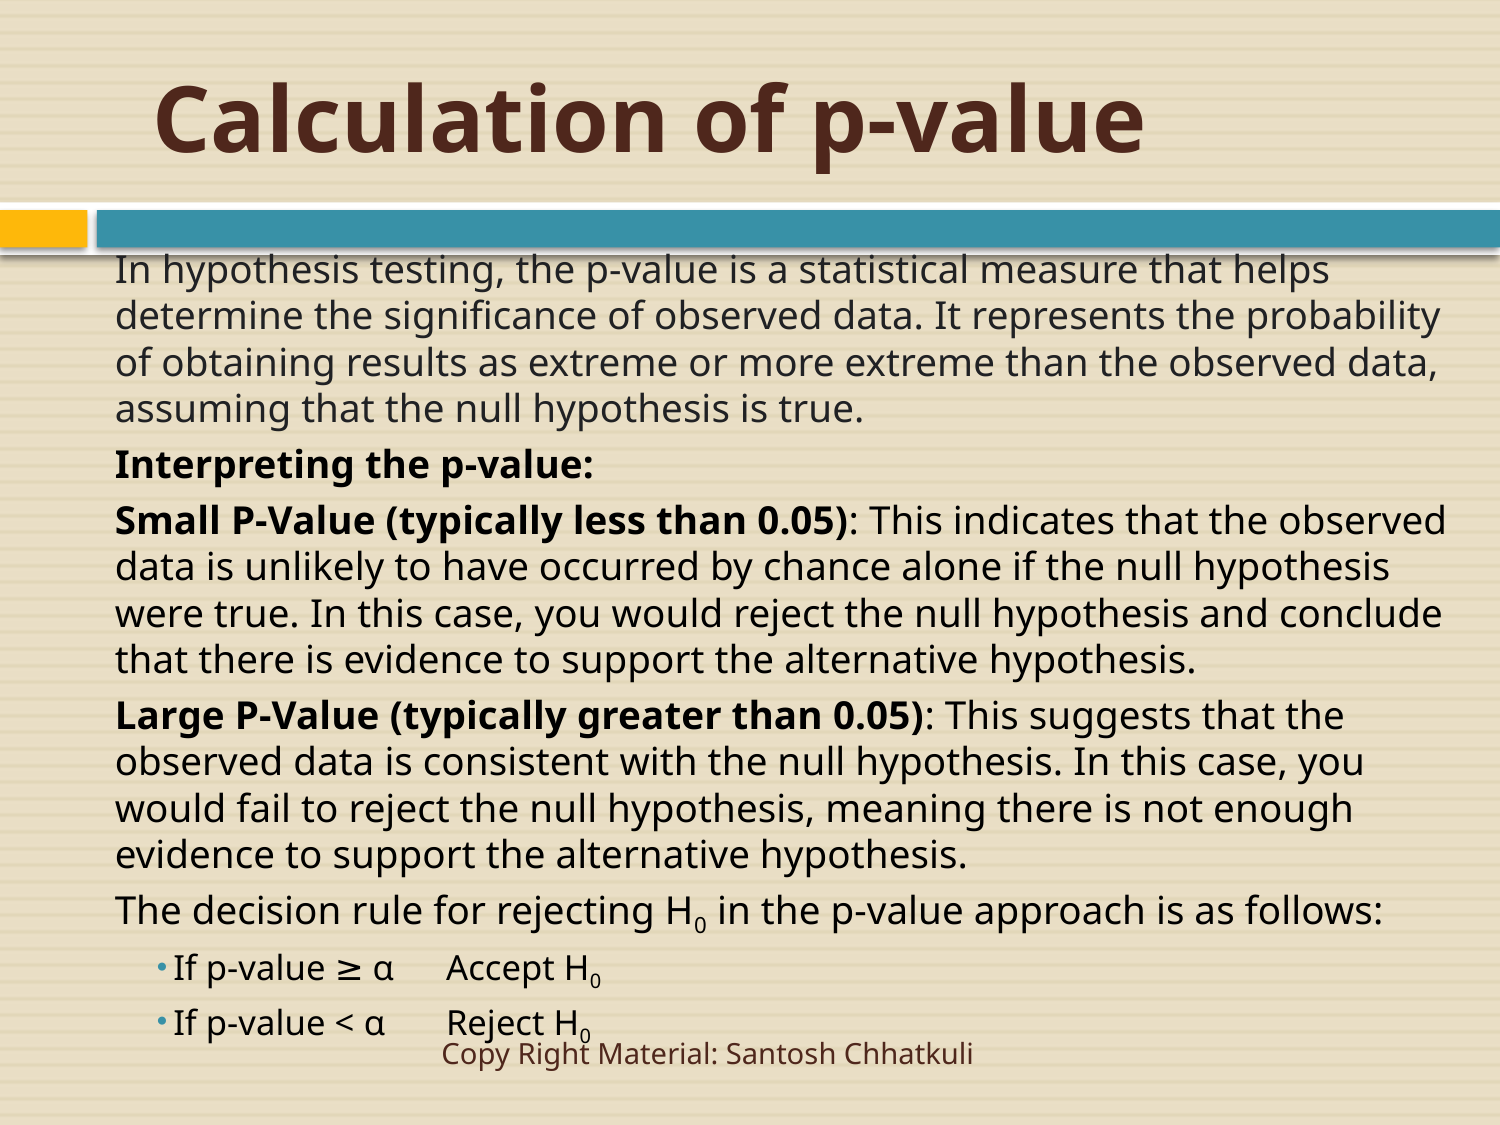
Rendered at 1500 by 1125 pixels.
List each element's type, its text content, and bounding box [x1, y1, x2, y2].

list In hypothesis testing, the p-value is a statistical measure that helps determine the significance of observed data. It represents the probability of obtaining results as extreme or more extreme than the observed data, assuming that the null hypothesis is true. Interpreting the p-value: Small P-Value (typically less than 0.05): This indicates that the observed data is unlikely to have occurred by chance alone if the null hypothesis were true. In this case, you would reject the null hypothesis and conclude that there is evidence to support the alternative hypothesis. Large P-Value (typically greater than 0.05): This suggests that the observed data is consistent with the null hypothesis. In this case, you would fail to reject the null hypothesis, meaning there is not enough evidence to support the alternative hypothesis. The decision rule for rejecting H0 in the p-value approach is as follows: If p-value ≥ α Accept H0 If p-value < α Reject H0 [99, 237, 1466, 1080]
footer Copy Right Material: Santosh Chhatkuli [99, 1024, 990, 1085]
title Calculation of p-value [137, 45, 1466, 188]
